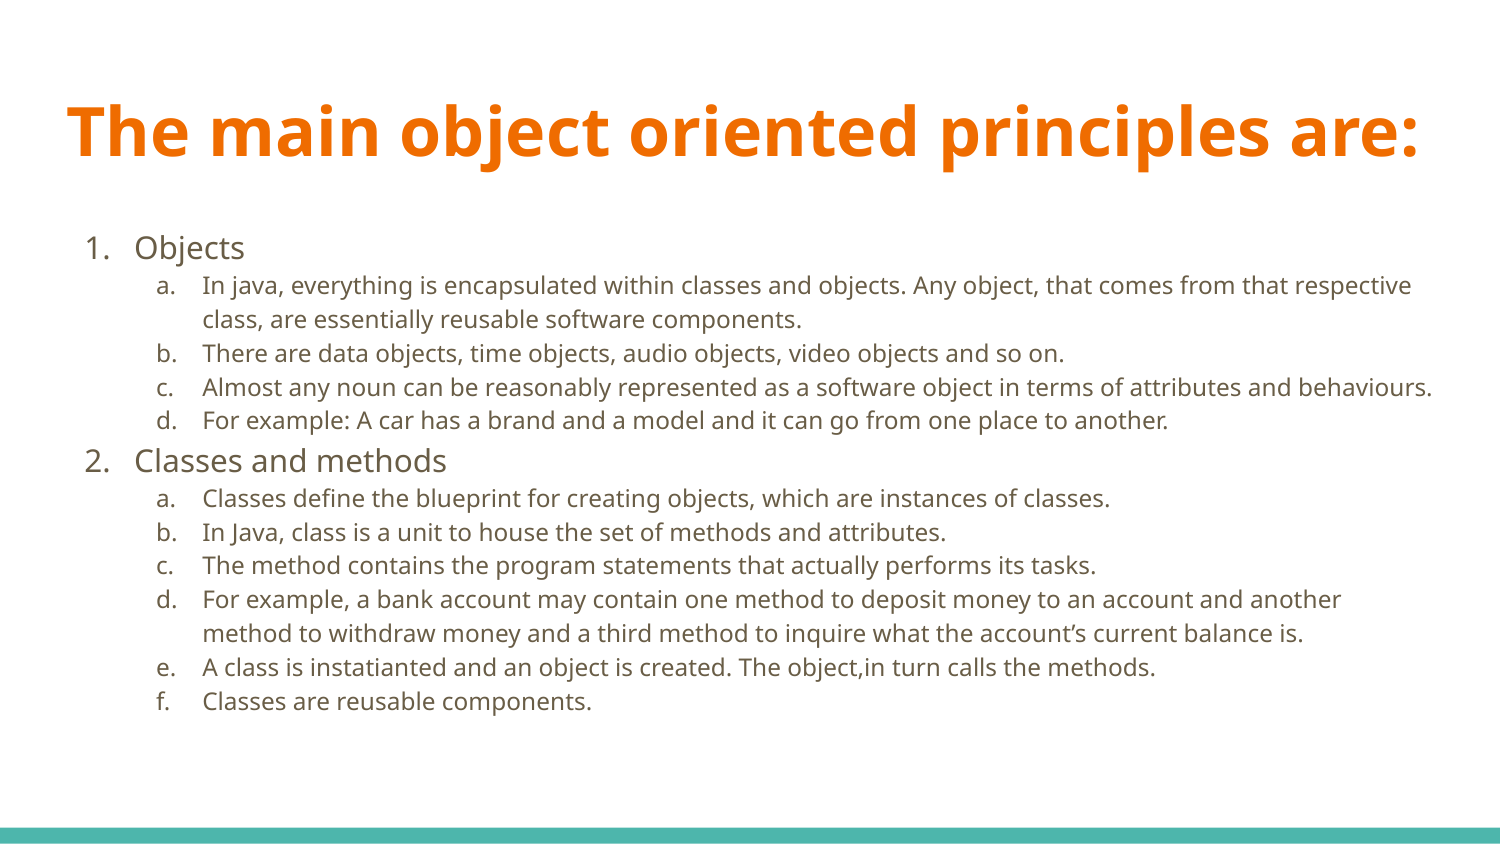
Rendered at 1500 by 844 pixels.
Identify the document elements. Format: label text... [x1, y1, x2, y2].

list Objects In java, everything is encapsulated within classes and objects. Any object, that comes from that respective class, are essentially reusable software components. There are data objects, time objects, audio objects, video objects and so on. Almost any noun can be reasonably represented as a software object in terms of attributes and behaviours. For example: A car has a brand and a model and it can go from one place to another. Classes and methods Classes define the blueprint for creating objects, which are instances of classes. In Java, class is a unit to house the set of methods and attributes. The method contains the program statements that actually performs its tasks. For example, a bank account may contain one method to deposit money to an account and another method to withdraw money and a third method to inquire what the account’s current balance is. A class is instatianted and an object is created. The object,in turn calls the methods. Classes are reusable components. [51, 207, 1449, 750]
title The main object oriented principles are: [51, 72, 1449, 189]
